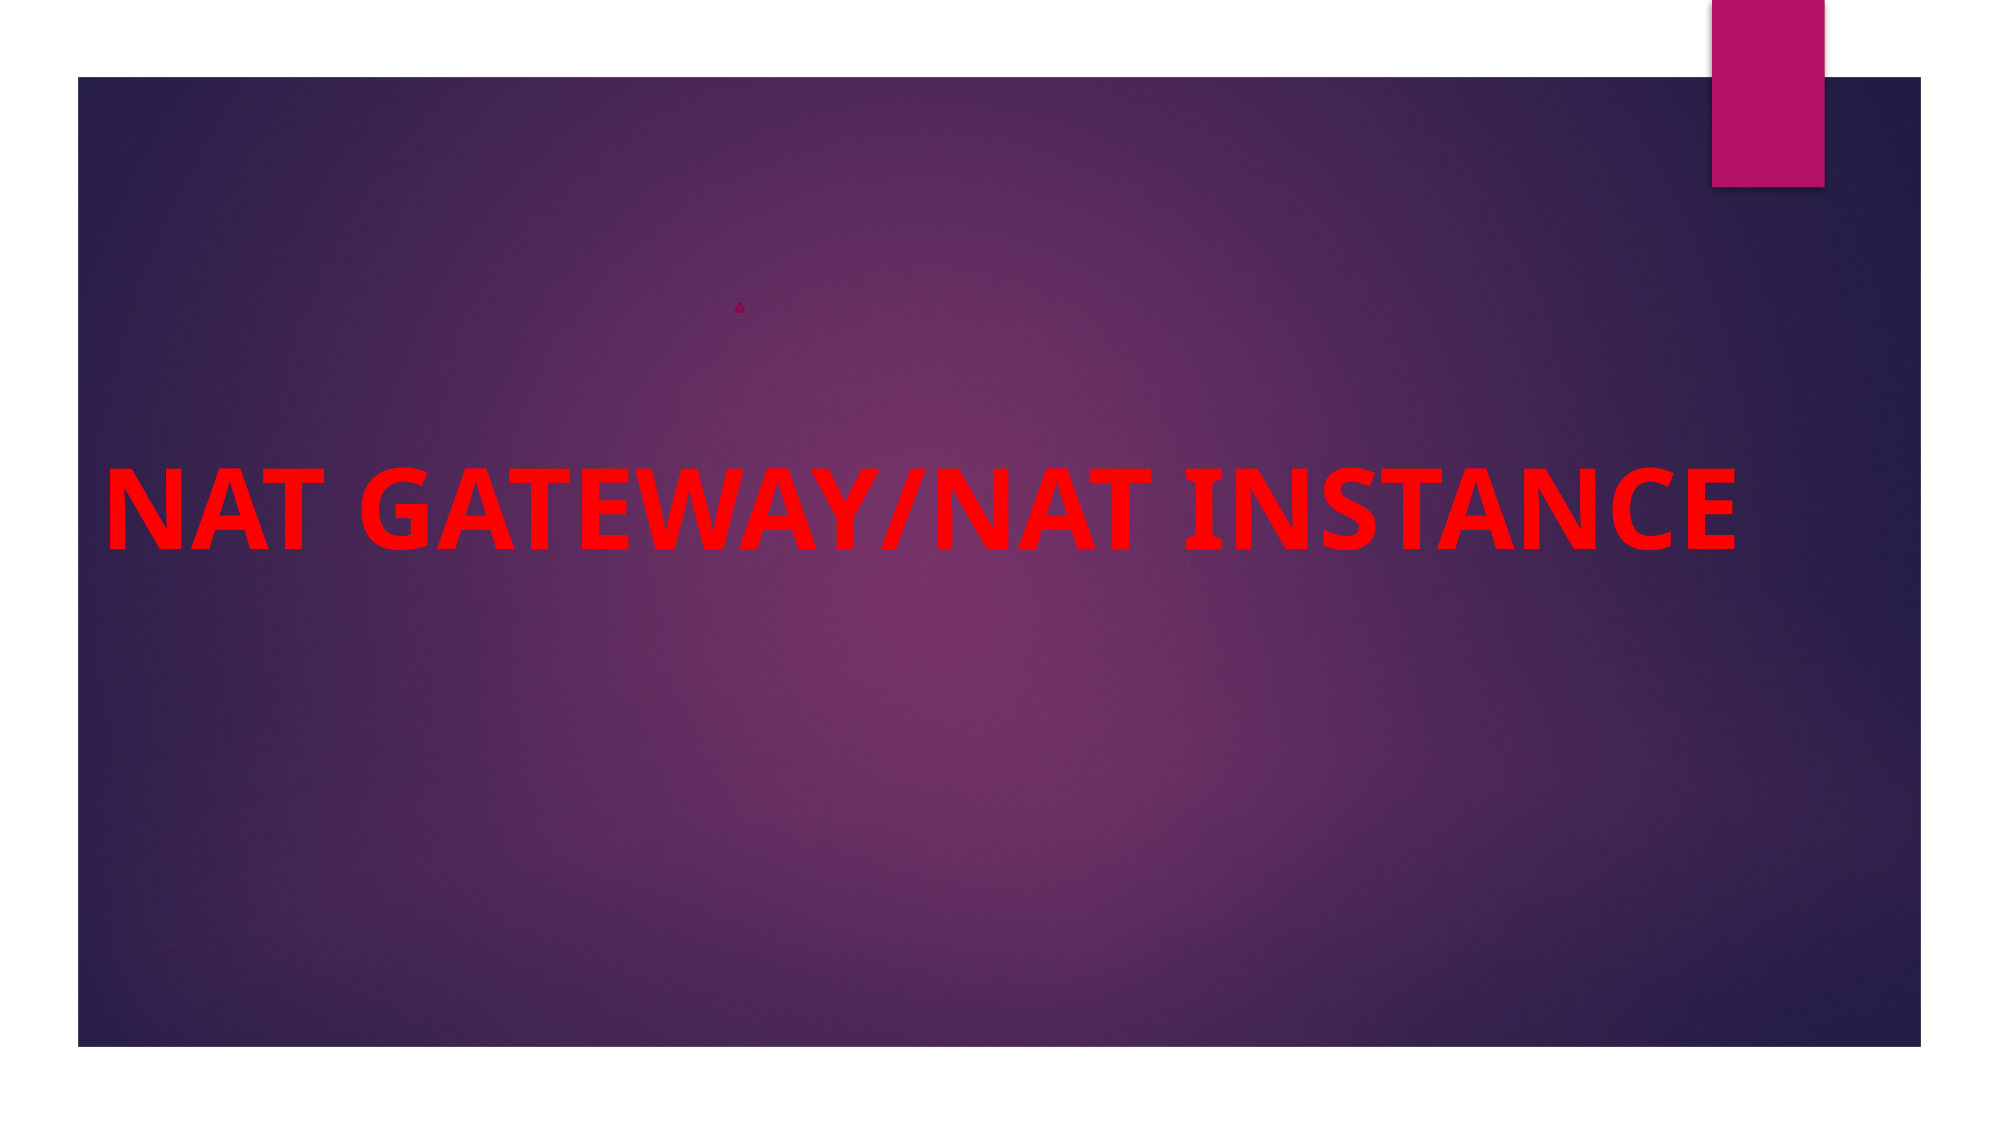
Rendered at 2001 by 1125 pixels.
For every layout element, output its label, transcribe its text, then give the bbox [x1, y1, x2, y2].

text_box [734, 301, 745, 313]
title NAT GATEWAY/NAT INSTANCE [85, 187, 1919, 580]
